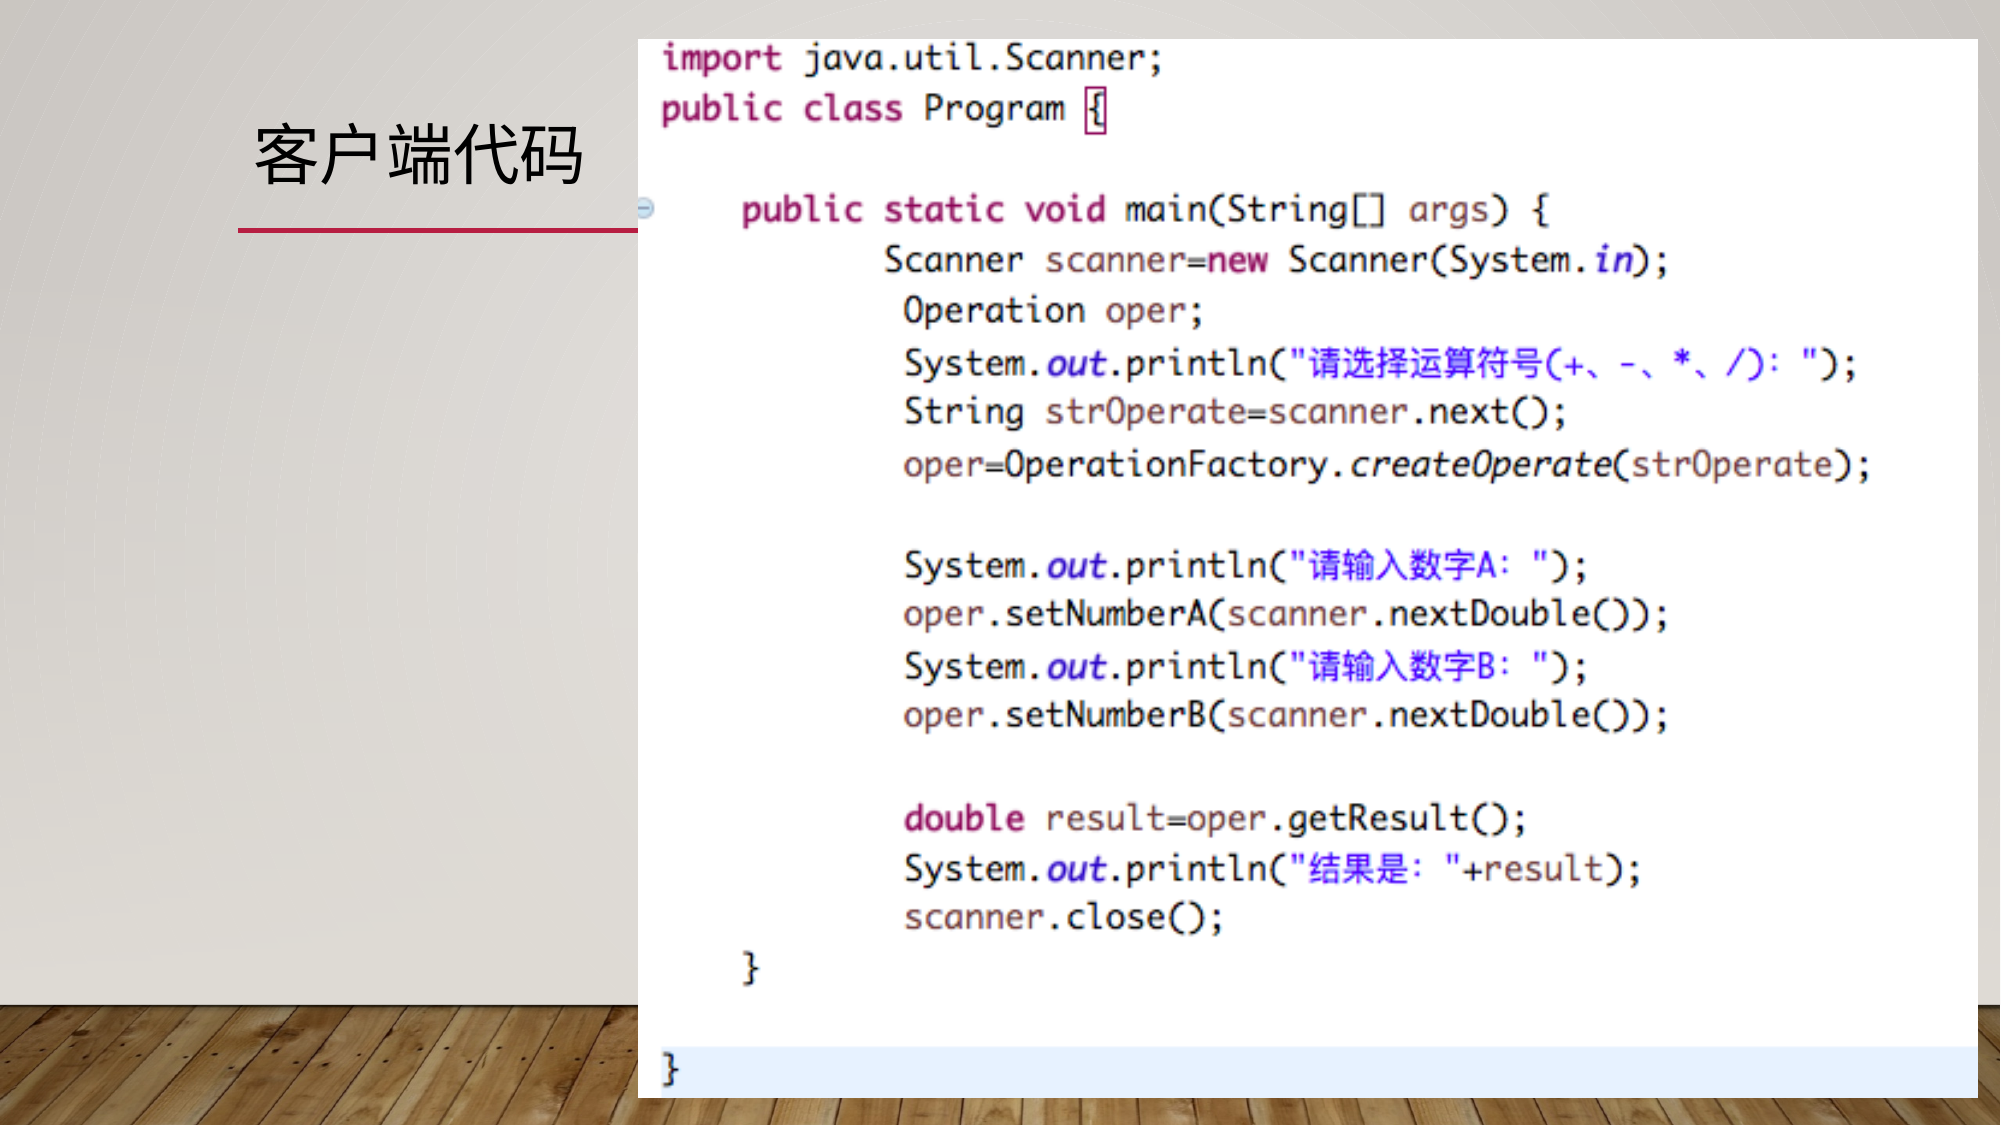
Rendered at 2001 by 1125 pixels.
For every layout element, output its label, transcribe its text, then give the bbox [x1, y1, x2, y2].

title 客户端代码 [238, 114, 637, 231]
picture [0, 38, 2000, 1125]
